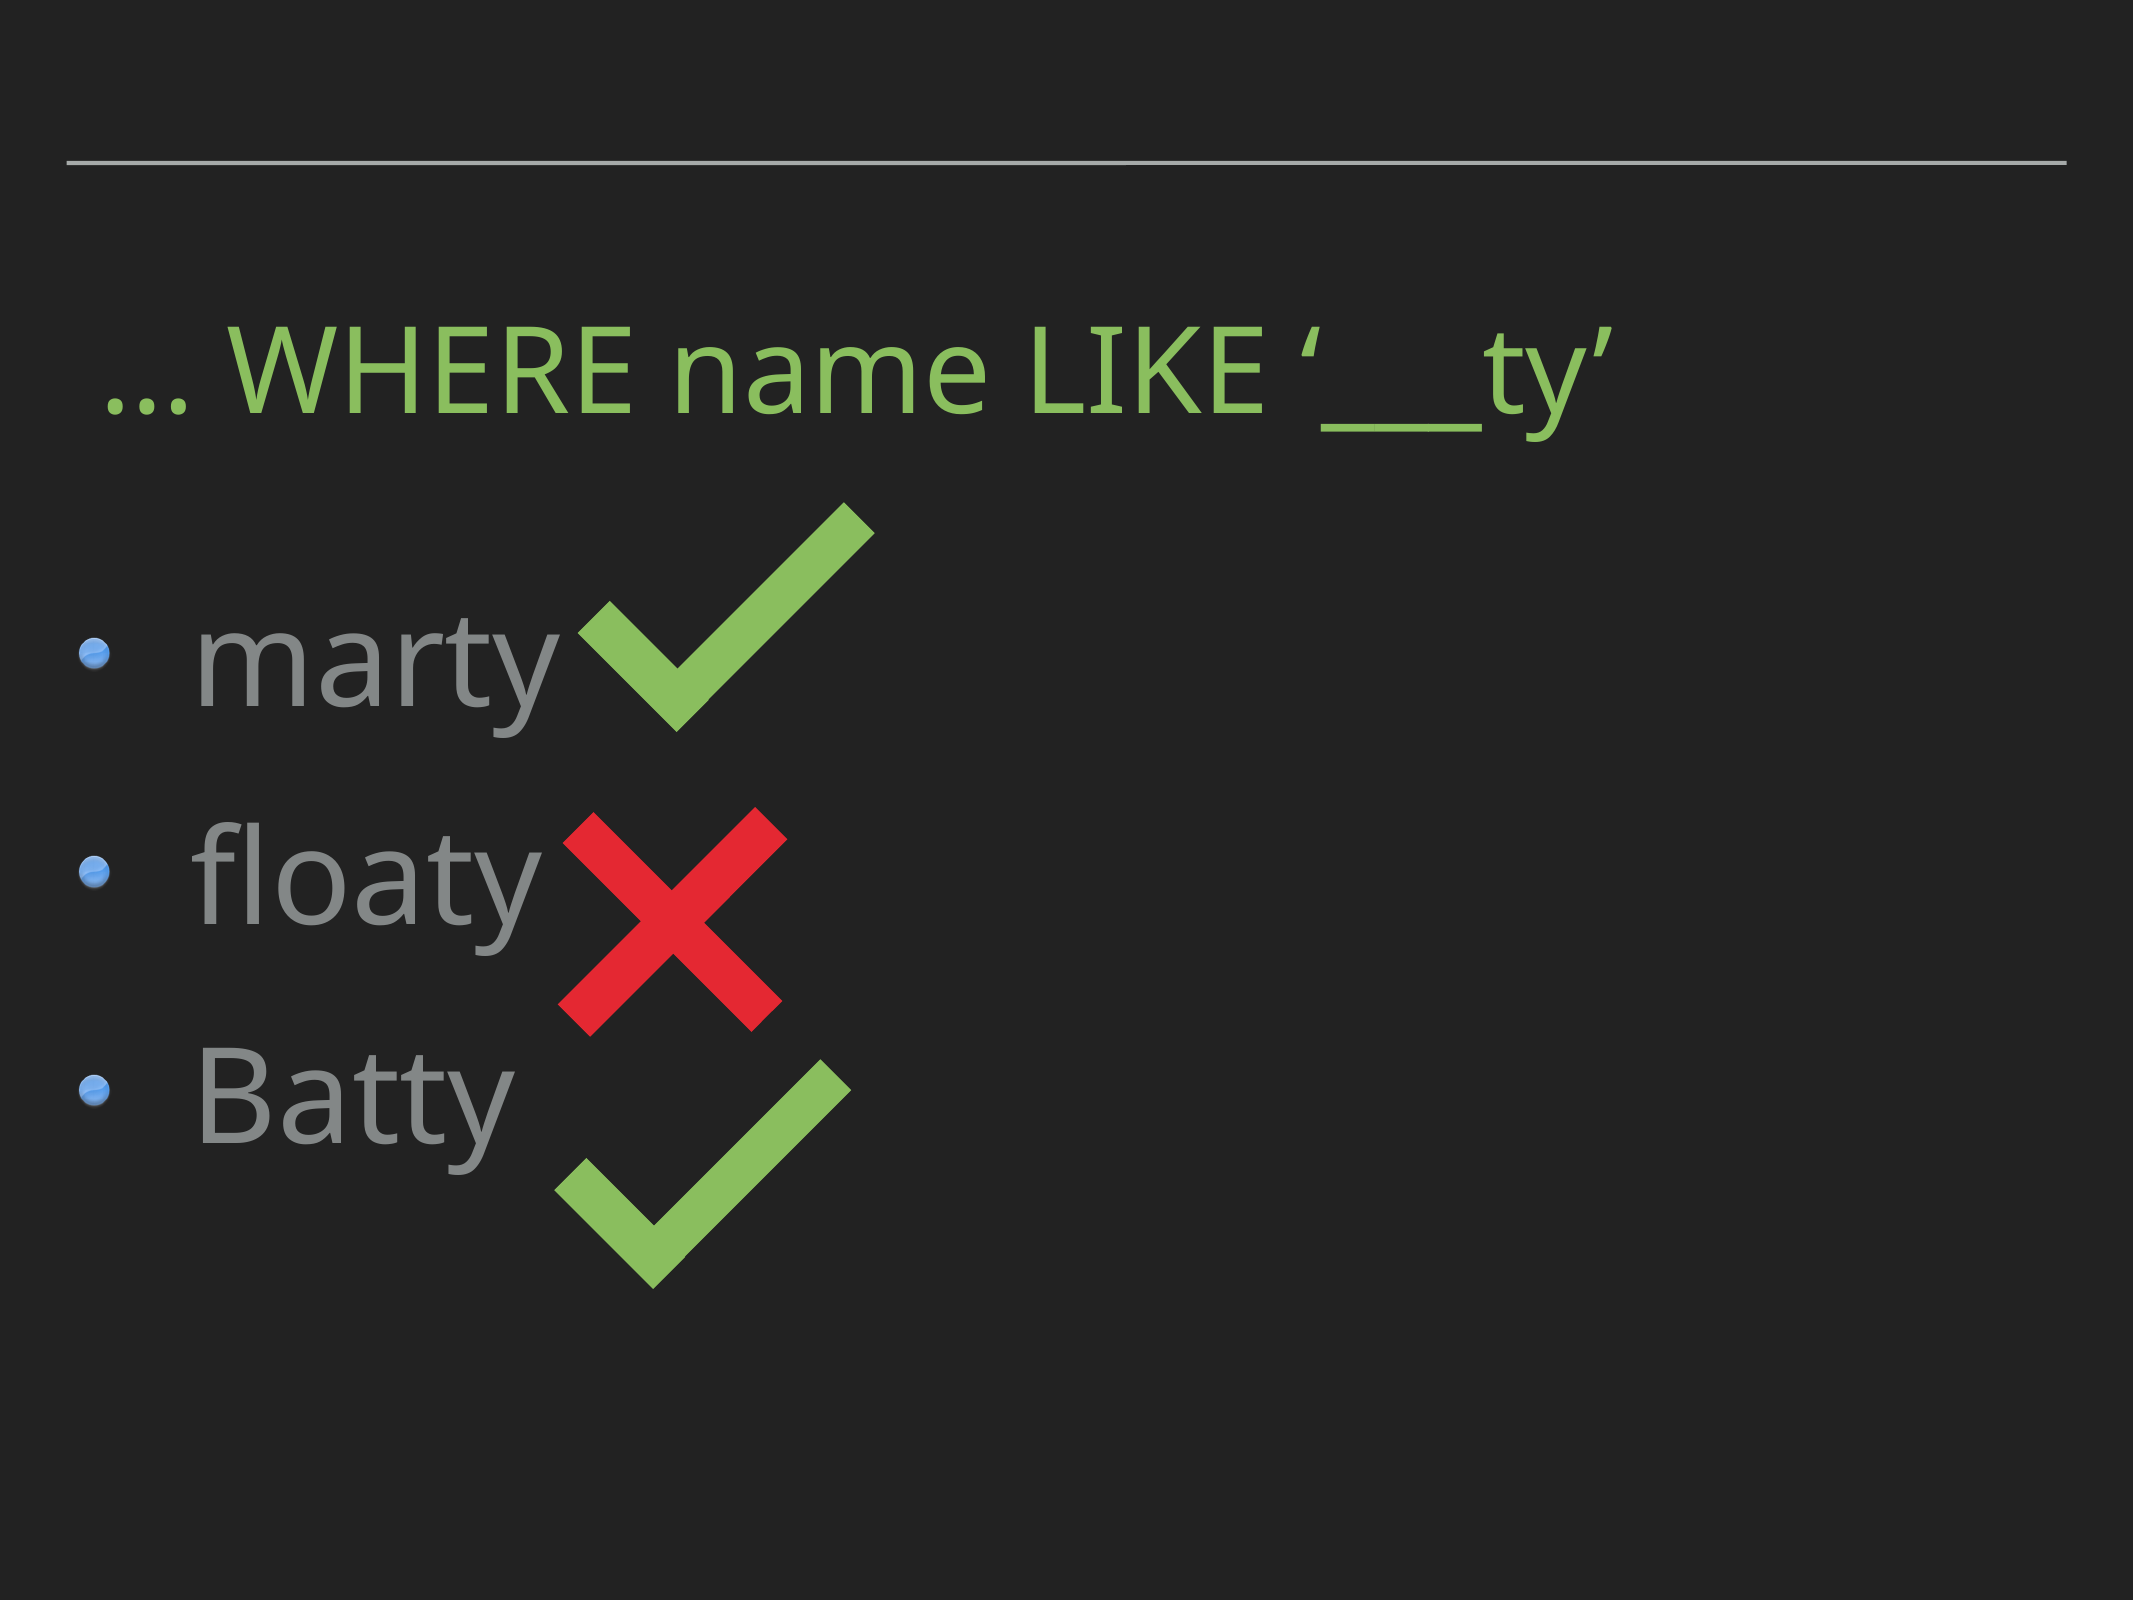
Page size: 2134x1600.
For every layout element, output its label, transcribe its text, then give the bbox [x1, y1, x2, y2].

picture [75, 634, 113, 672]
picture [75, 1071, 113, 1109]
text_box [654, 1059, 852, 1256]
text_box [562, 812, 672, 921]
text_box [554, 1157, 686, 1289]
text_box [577, 600, 709, 732]
list marty floaty Batty [66, 564, 2068, 1447]
text_box [673, 923, 783, 1032]
text_box [678, 502, 875, 699]
text_box [557, 807, 788, 1037]
picture [75, 852, 113, 891]
text_box … WHERE name LIKE ‘___ty’ [90, 284, 1884, 446]
